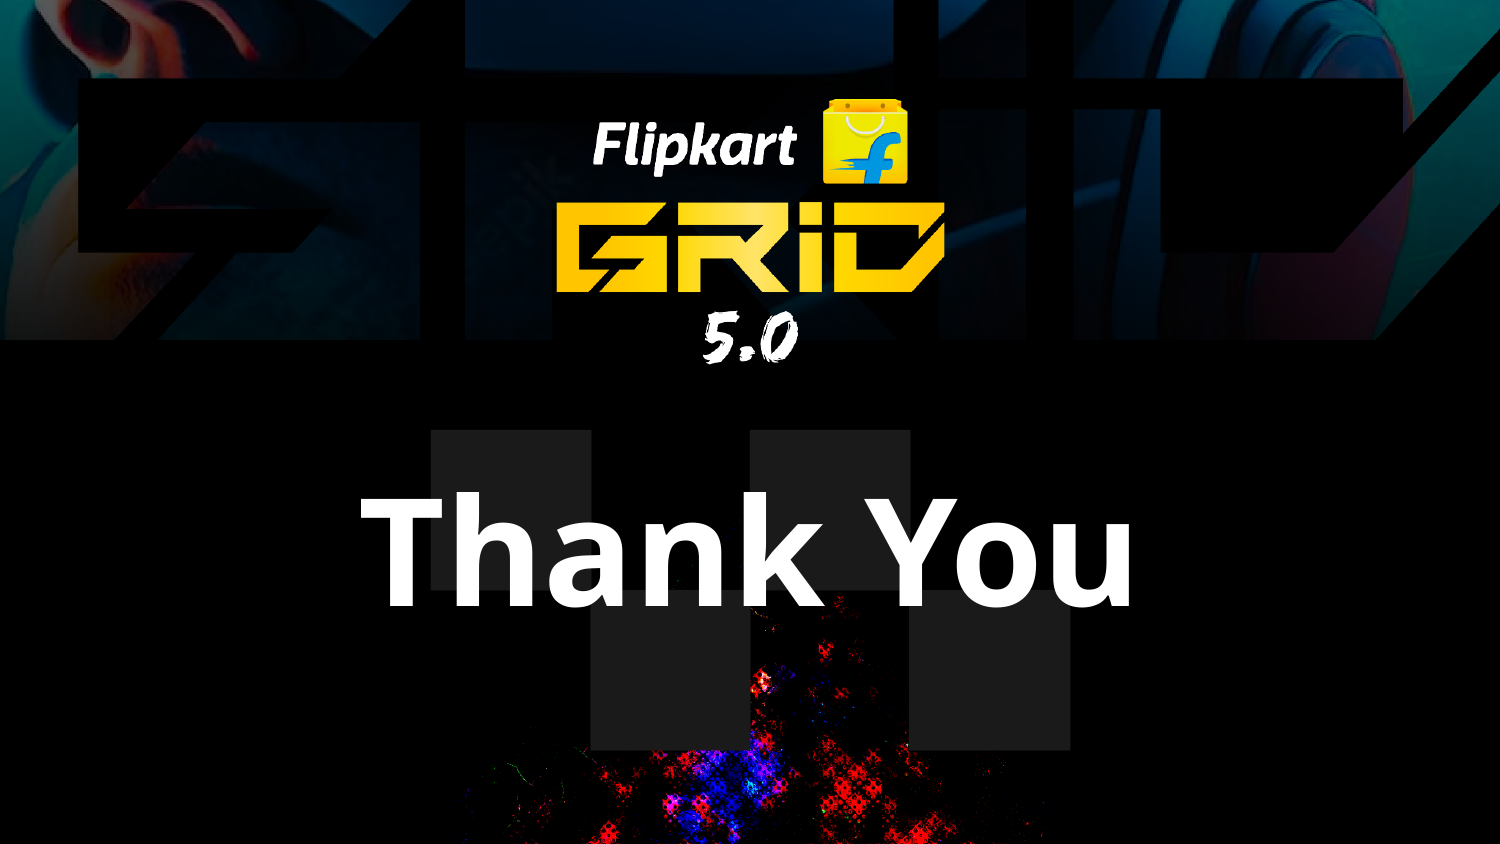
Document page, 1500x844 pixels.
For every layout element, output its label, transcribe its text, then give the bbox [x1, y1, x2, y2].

picture [1364, 30, 1374, 34]
title Thank You [223, 441, 1277, 618]
picture [0, 0, 1500, 844]
